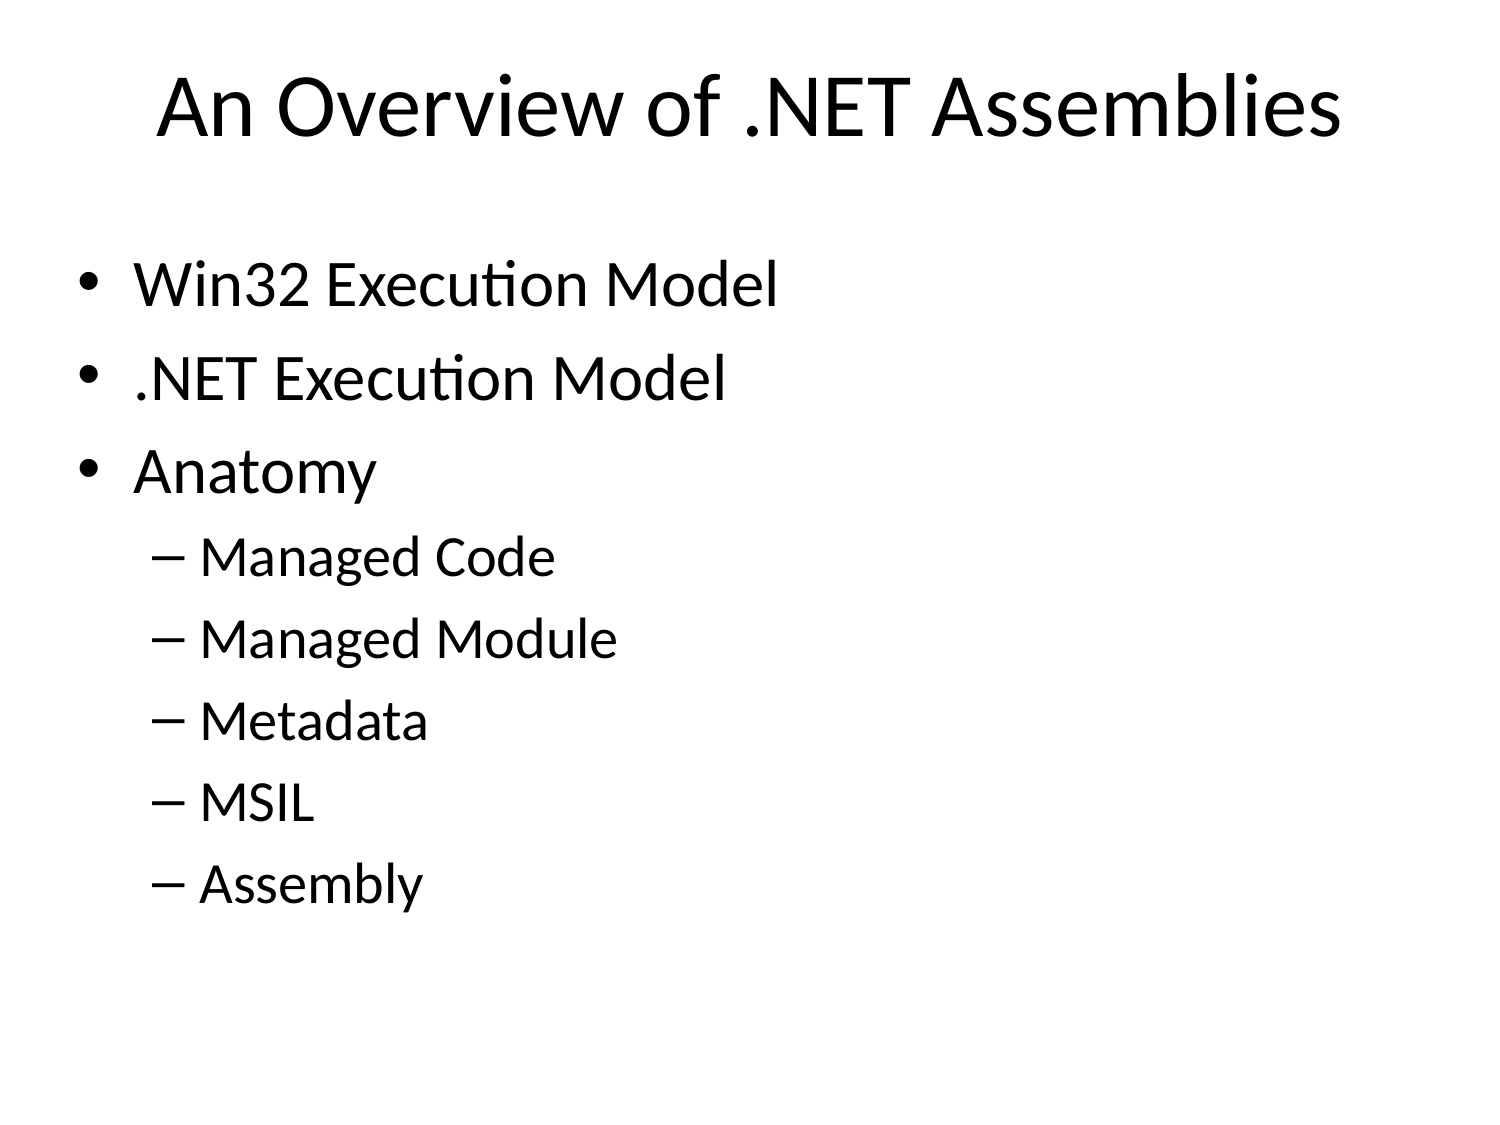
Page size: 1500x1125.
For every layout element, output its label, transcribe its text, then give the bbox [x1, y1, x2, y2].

title An Overview of .NET Assemblies [62, 37, 1438, 162]
list Win32 Execution Model .NET Execution Model Anatomy Managed Code Managed Module Metadata MSIL Assembly [62, 232, 1443, 939]
